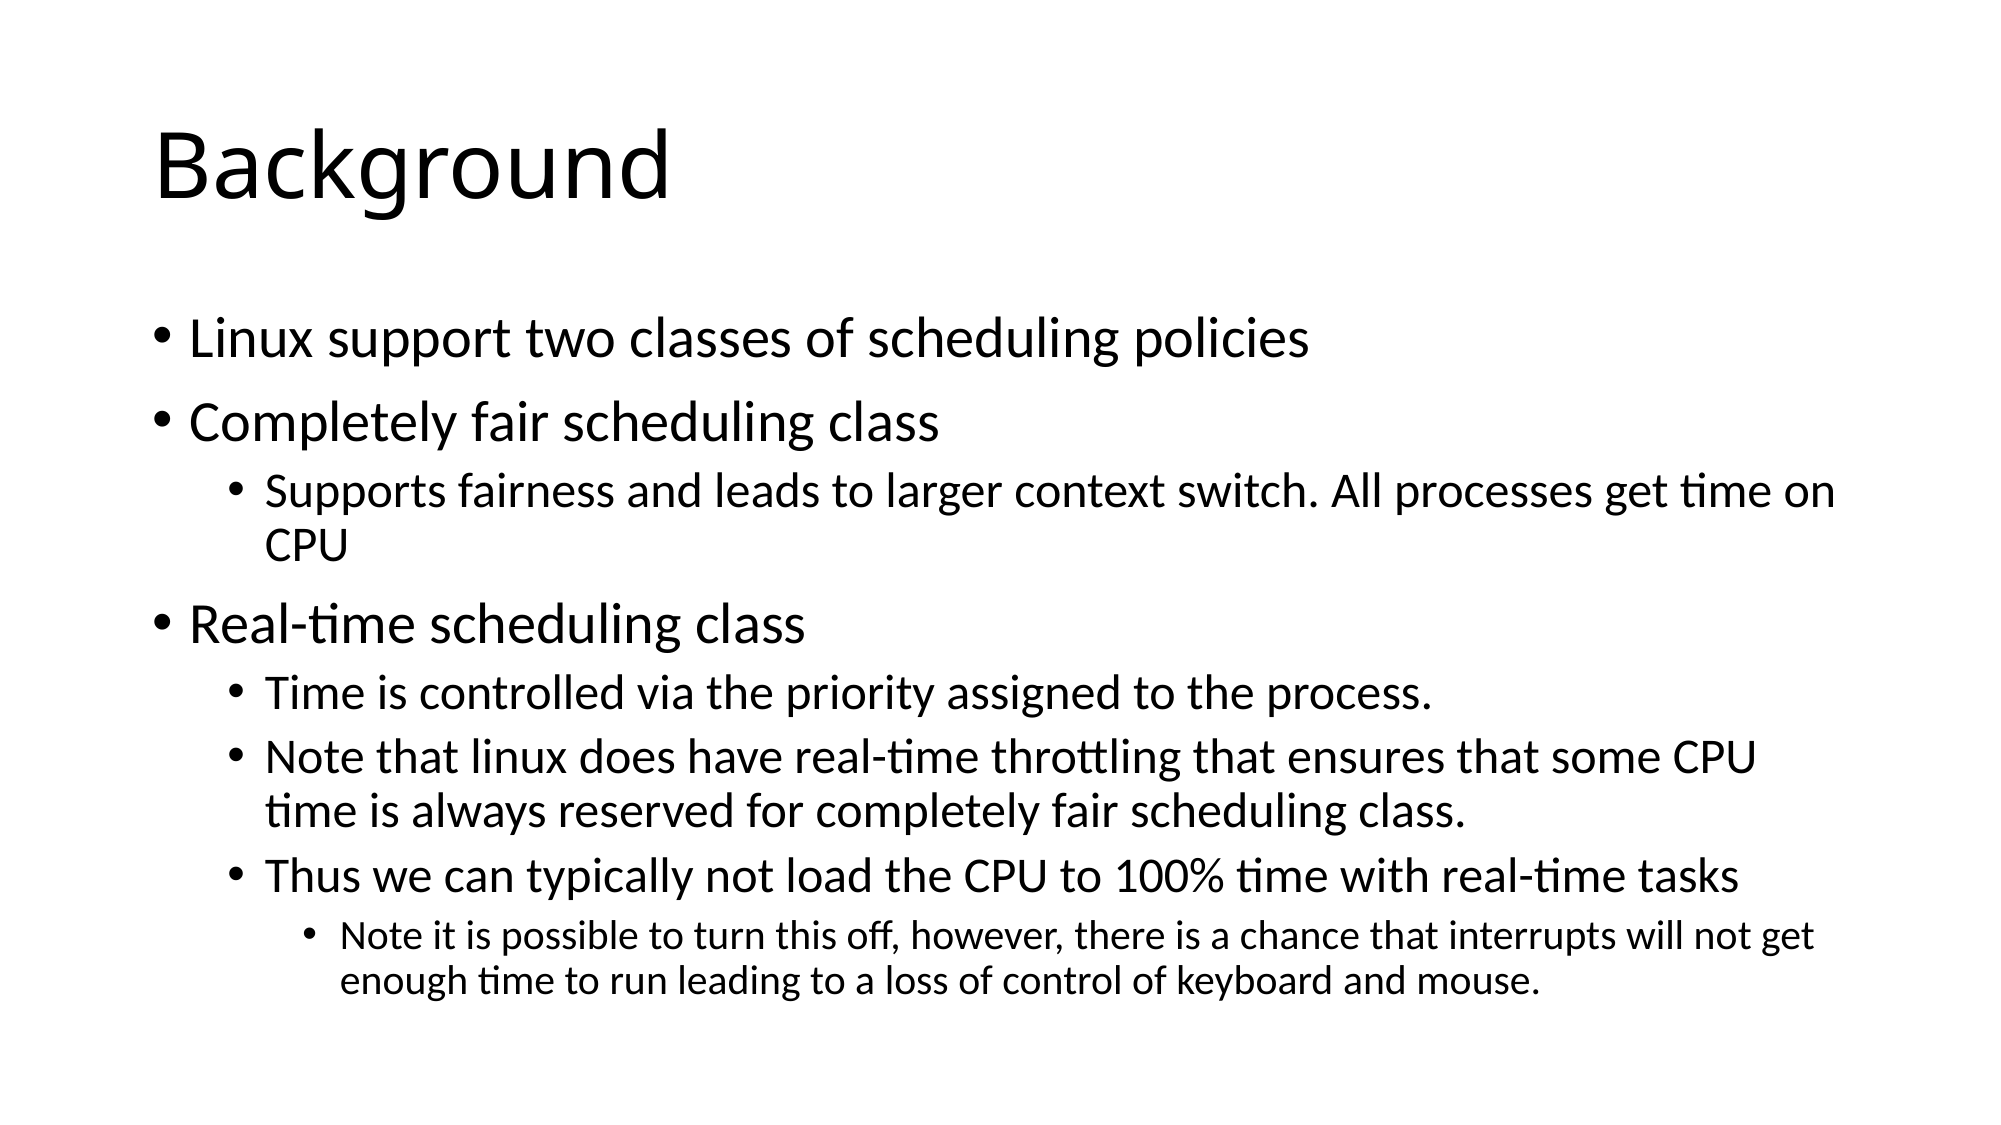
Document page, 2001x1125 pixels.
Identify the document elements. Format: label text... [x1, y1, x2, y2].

title Background [137, 59, 1863, 278]
list Linux support two classes of scheduling policies Completely fair scheduling class Supports fairness and leads to larger context switch. All processes get time on CPU Real-time scheduling class Time is controlled via the priority assigned to the process. Note that linux does have real-time throttling that ensures that some CPU time is always reserved for completely fair scheduling class. Thus we can typically not load the CPU to 100% time with real-time tasks Note it is possible to turn this off, however, there is a chance that interrupts will not get enough time to run leading to a loss of control of keyboard and mouse. [137, 299, 1863, 1014]
